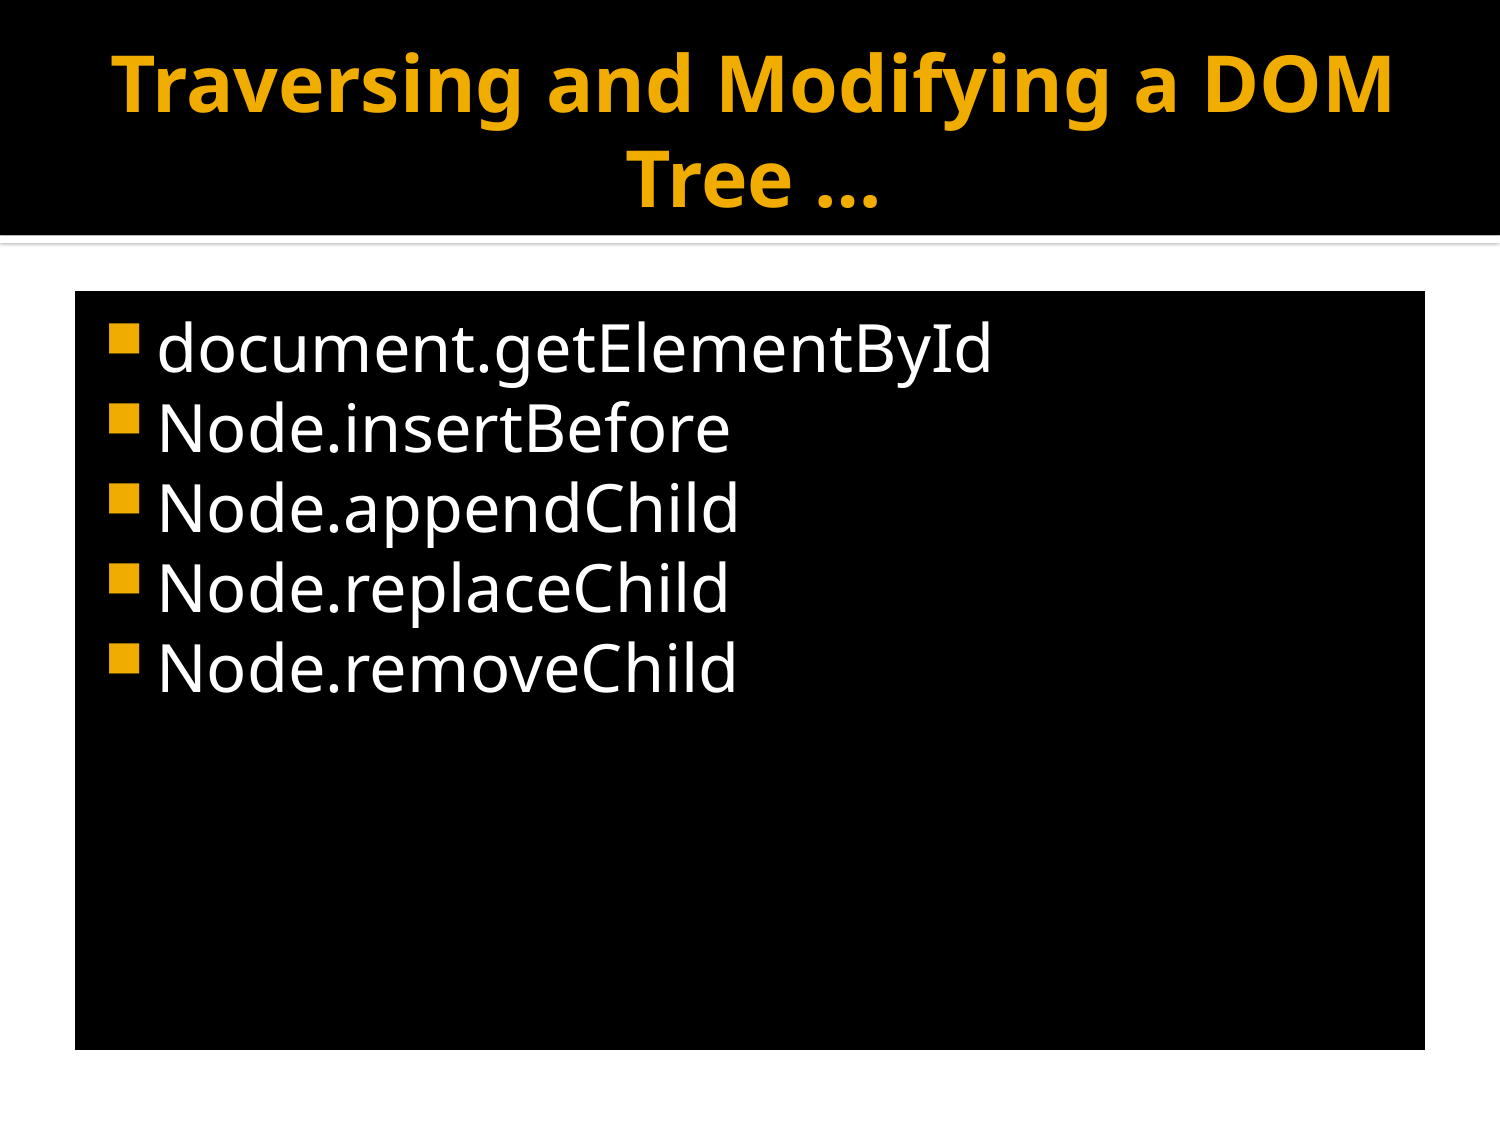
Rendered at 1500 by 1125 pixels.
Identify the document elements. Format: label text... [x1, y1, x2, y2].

list document.getElementById Node.insertBefore Node.appendChild Node.replaceChild Node.removeChild [75, 291, 1425, 1050]
title Traversing and Modifying a DOM Tree … [75, 25, 1425, 231]
